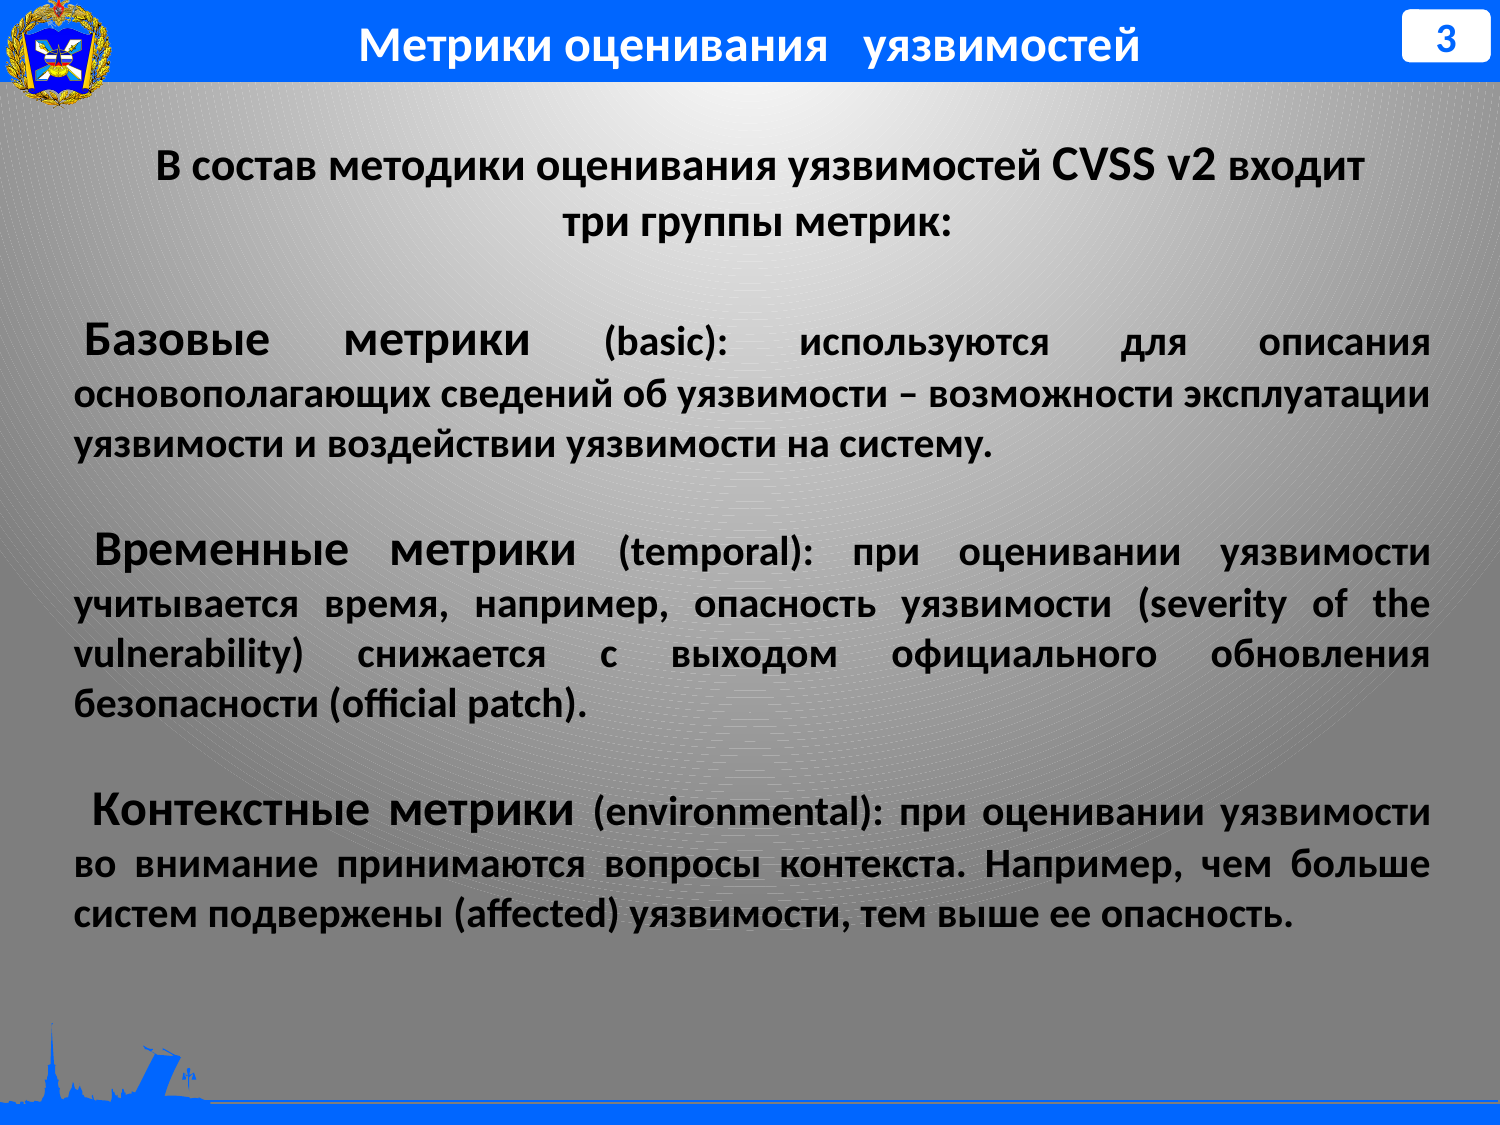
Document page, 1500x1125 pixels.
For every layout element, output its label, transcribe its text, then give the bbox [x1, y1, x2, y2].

text_box [0, 1104, 1500, 1125]
text_box В состав методики оценивания уязвимостей CVSS v2 входит три группы метрик: Базовые метрики (basic): используются для описания основополагающих сведений об уязвимости – возможности эксплуатации уязвимости и воздействии уязвимости на систему. Временные метрики (temporal): при оценивании уязвимости учитывается время, например, опасность уязвимости (severity of the vulnerability) снижается с выходом официального обновления безопасности (official patch). Контекстные метрики (environmental): при оценивании уязвимости во внимание принимаются вопросы контекста. Например, чем больше систем подвержены (affected) уязвимости, тем выше ее опасность. [58, 123, 1447, 944]
text_box [20, 1023, 205, 1104]
text_box 3 [1399, 7, 1493, 65]
text_box [0, 1100, 17, 1104]
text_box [2, 0, 116, 114]
text_box Метрики оценивания уязвимостей [120, 0, 1500, 82]
